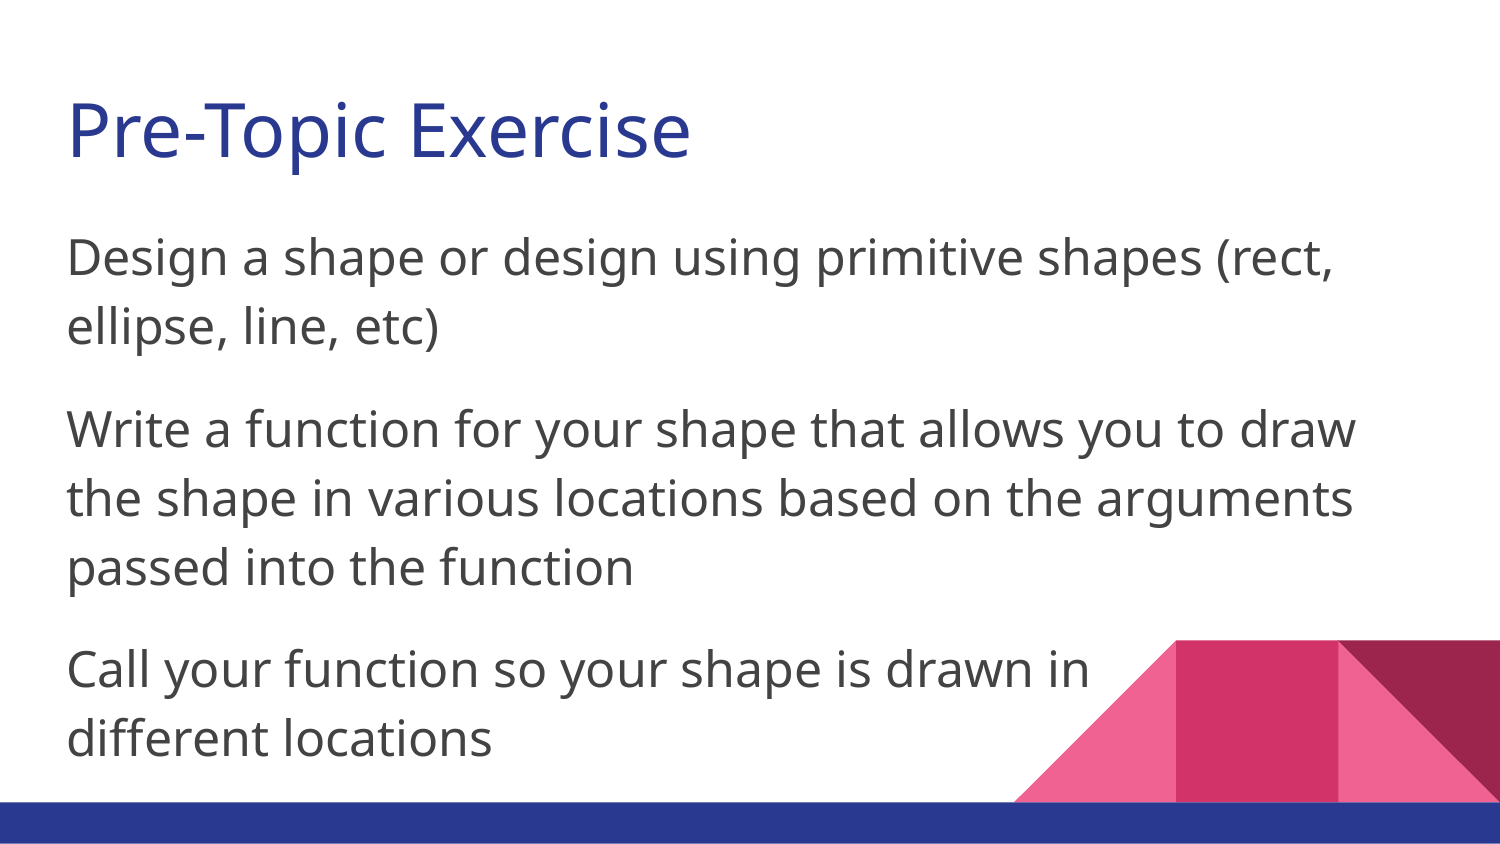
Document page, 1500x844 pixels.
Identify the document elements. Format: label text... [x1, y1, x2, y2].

title Pre-Topic Exercise [51, 67, 1449, 167]
list Design a shape or design using primitive shapes (rect, ellipse, line, etc) Write a function for your shape that allows you to draw the shape in various locations based on the arguments passed into the function Call your function so your shape is drawn in different locations [51, 201, 1449, 750]
